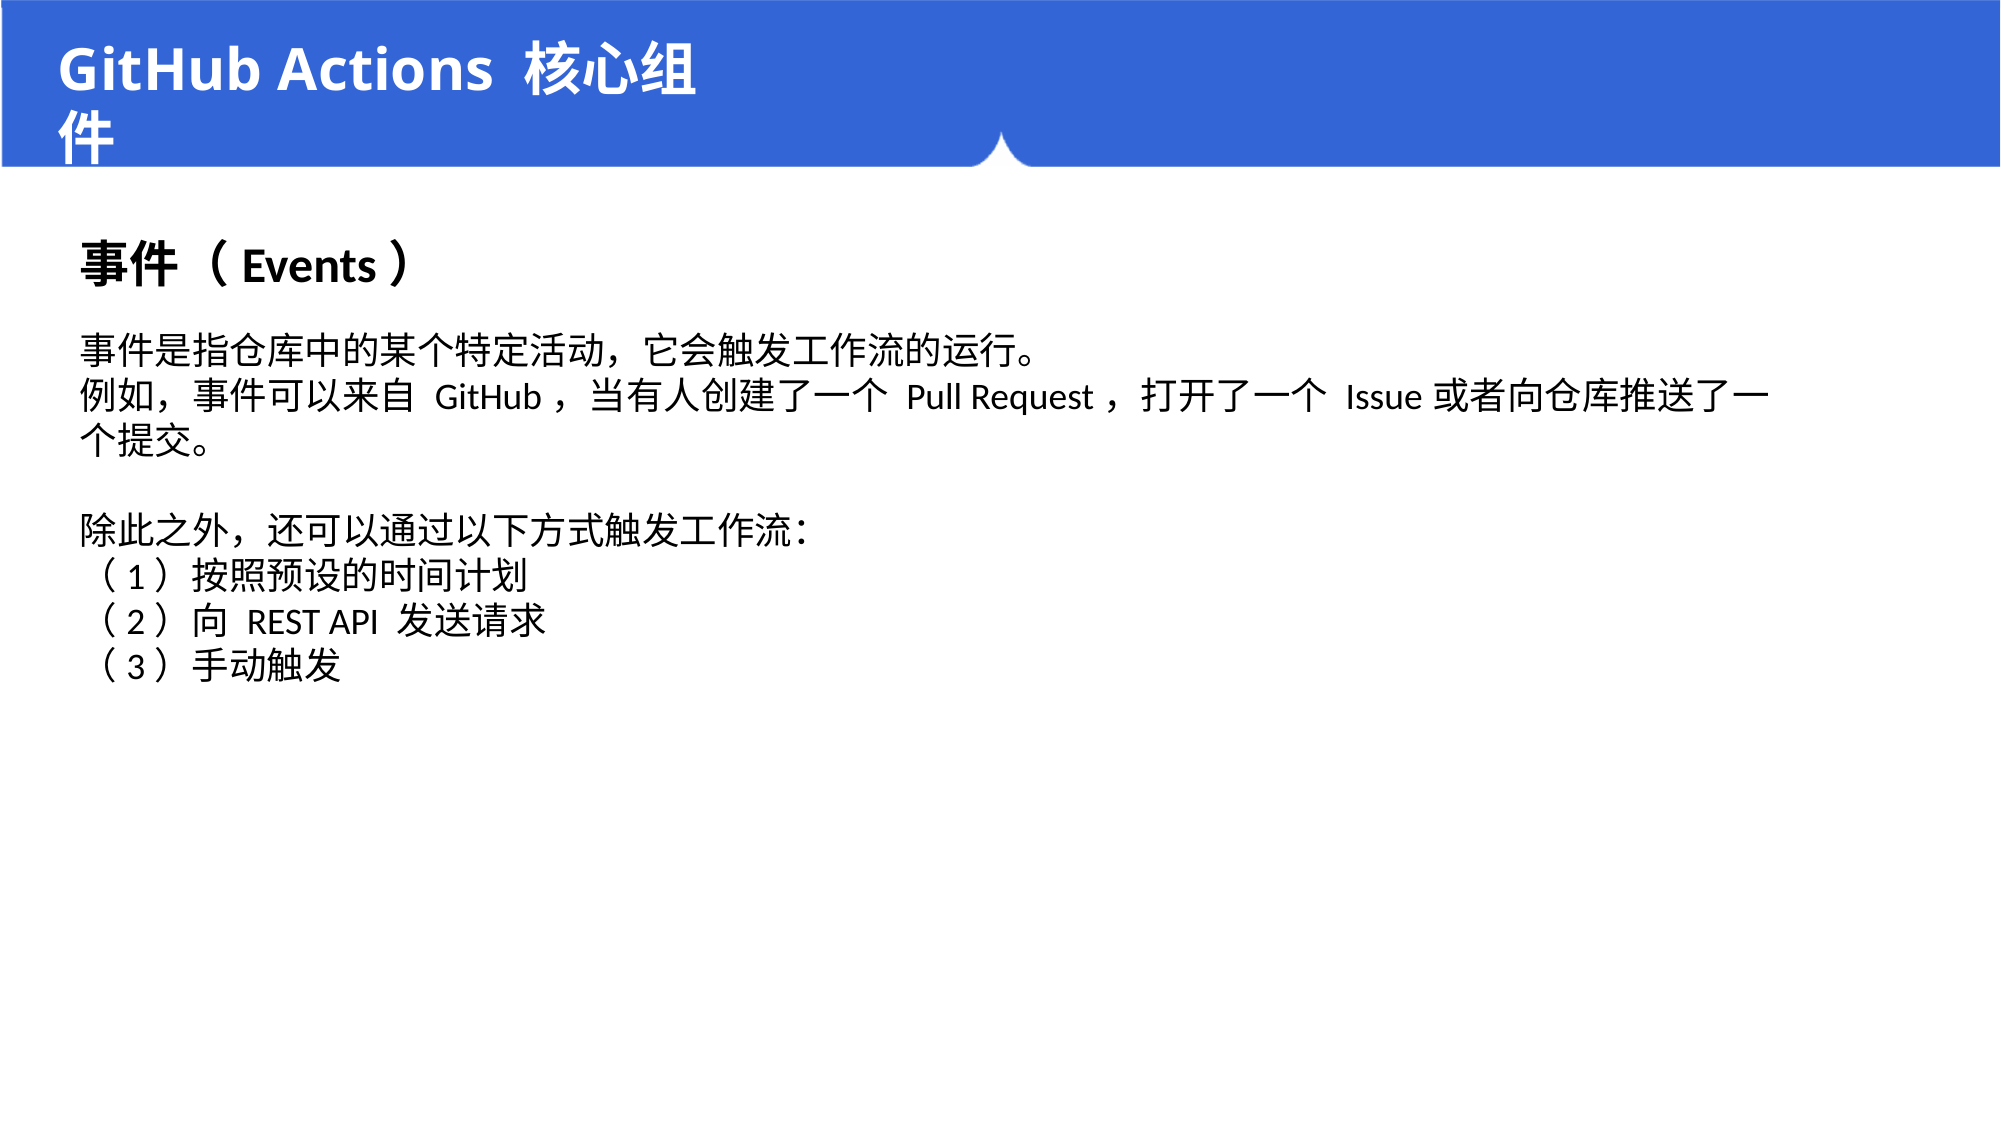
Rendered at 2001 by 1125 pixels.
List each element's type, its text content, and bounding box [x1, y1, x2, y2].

text_box 事件是指仓库中的某个特定活动，它会触发工作流的运行。 例如，事件可以来自 GitHub，当有人创建了一个 Pull Request，打开了一个 Issue或者向仓库推送了一个提交。 除此之外，还可以通过以下方式触发工作流： （1）按照预设的时间计划 （2）向 REST API 发送请求 （3）手动触发 [65, 319, 1795, 695]
text_box 事件（Events） [65, 225, 1796, 301]
picture [0, 0, 2000, 167]
